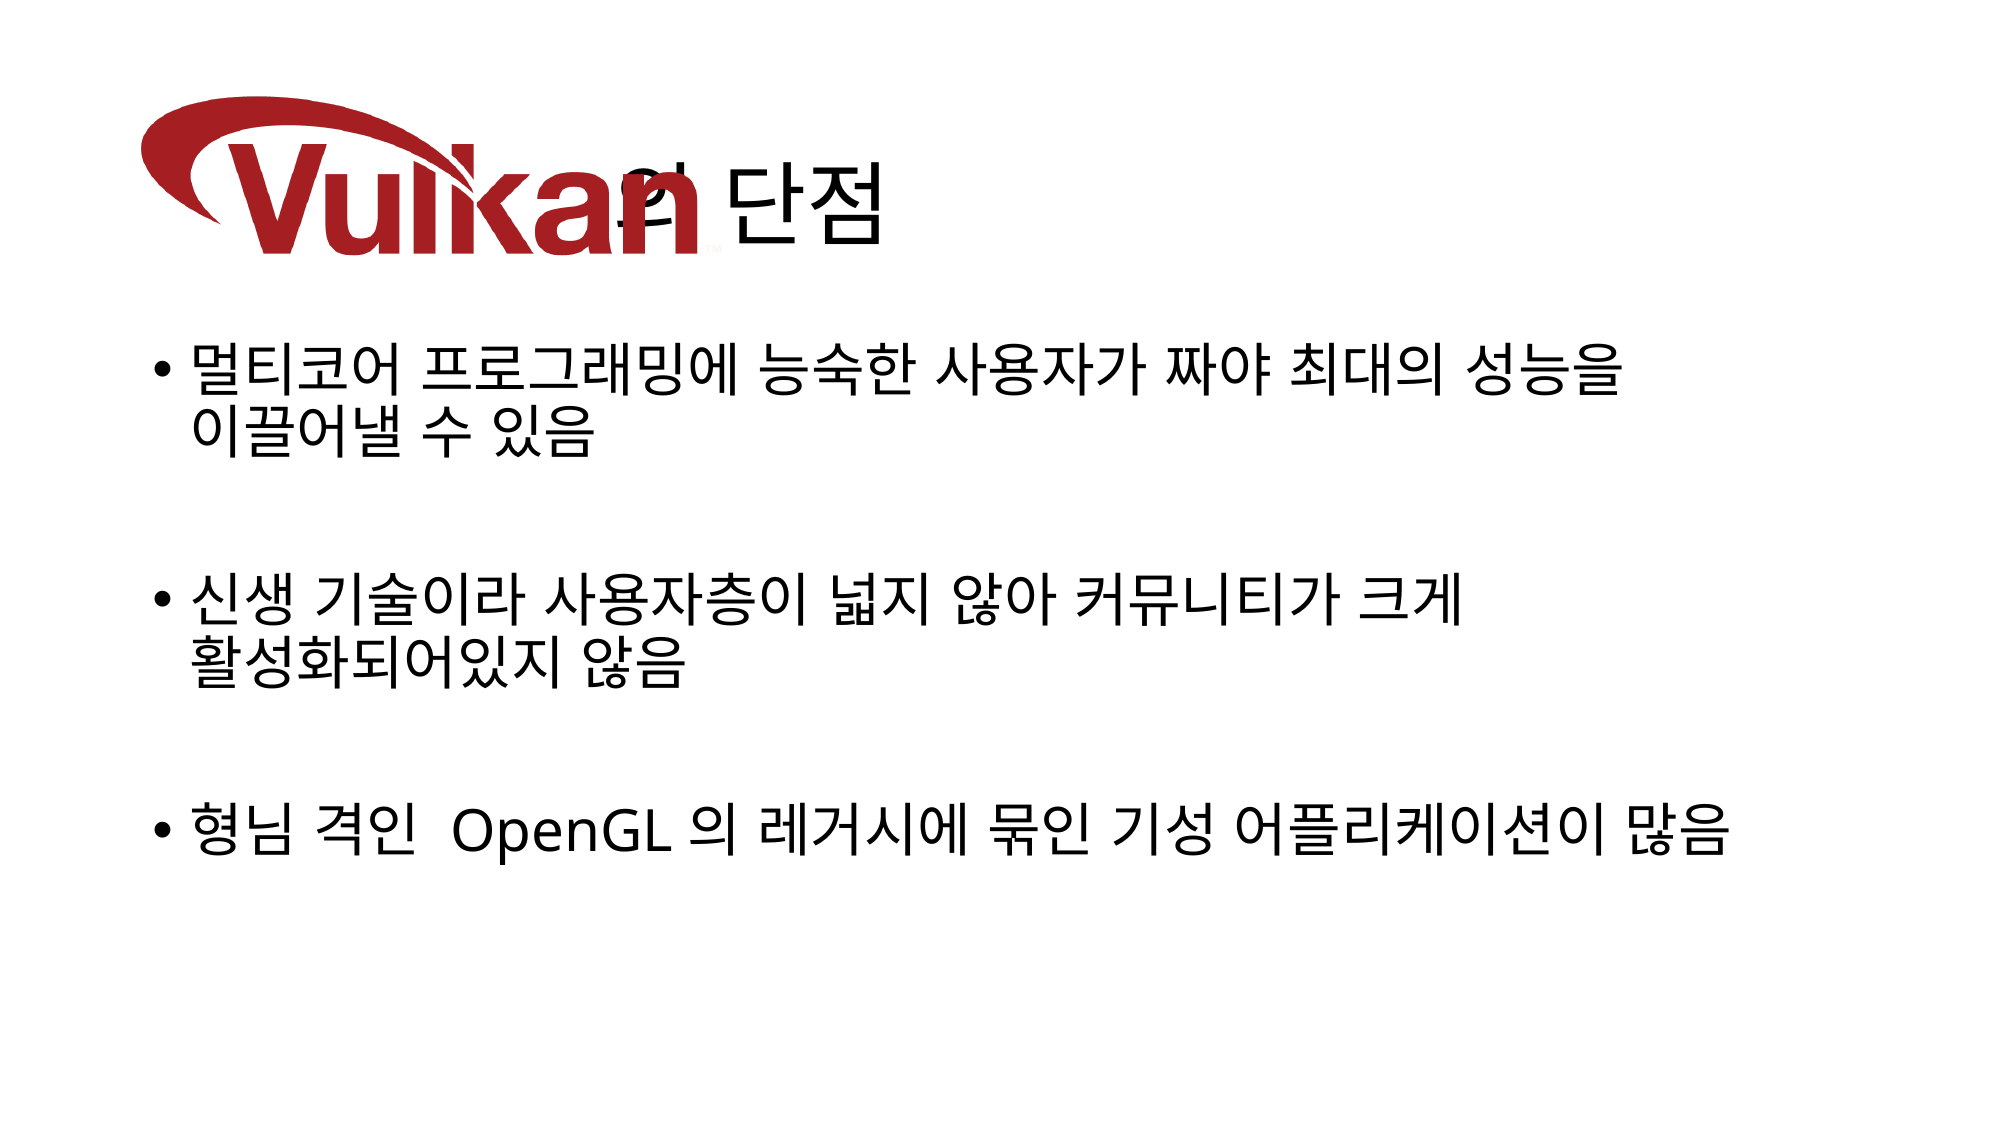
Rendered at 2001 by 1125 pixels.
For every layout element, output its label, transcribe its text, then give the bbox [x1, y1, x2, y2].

title 의 단점 [137, 100, 1863, 318]
list 멀티코어 프로그래밍에 능숙한 사용자가 짜야 최대의 성능을 이끌어낼 수 있음 신생 기술이라 사용자층이 넓지 않아 커뮤니티가 크게 활성화되어있지 않음 형님 격인 OpenGL의 레거시에 묶인 기성 어플리케이션이 많음 [137, 333, 1863, 1014]
picture [137, 85, 757, 266]
